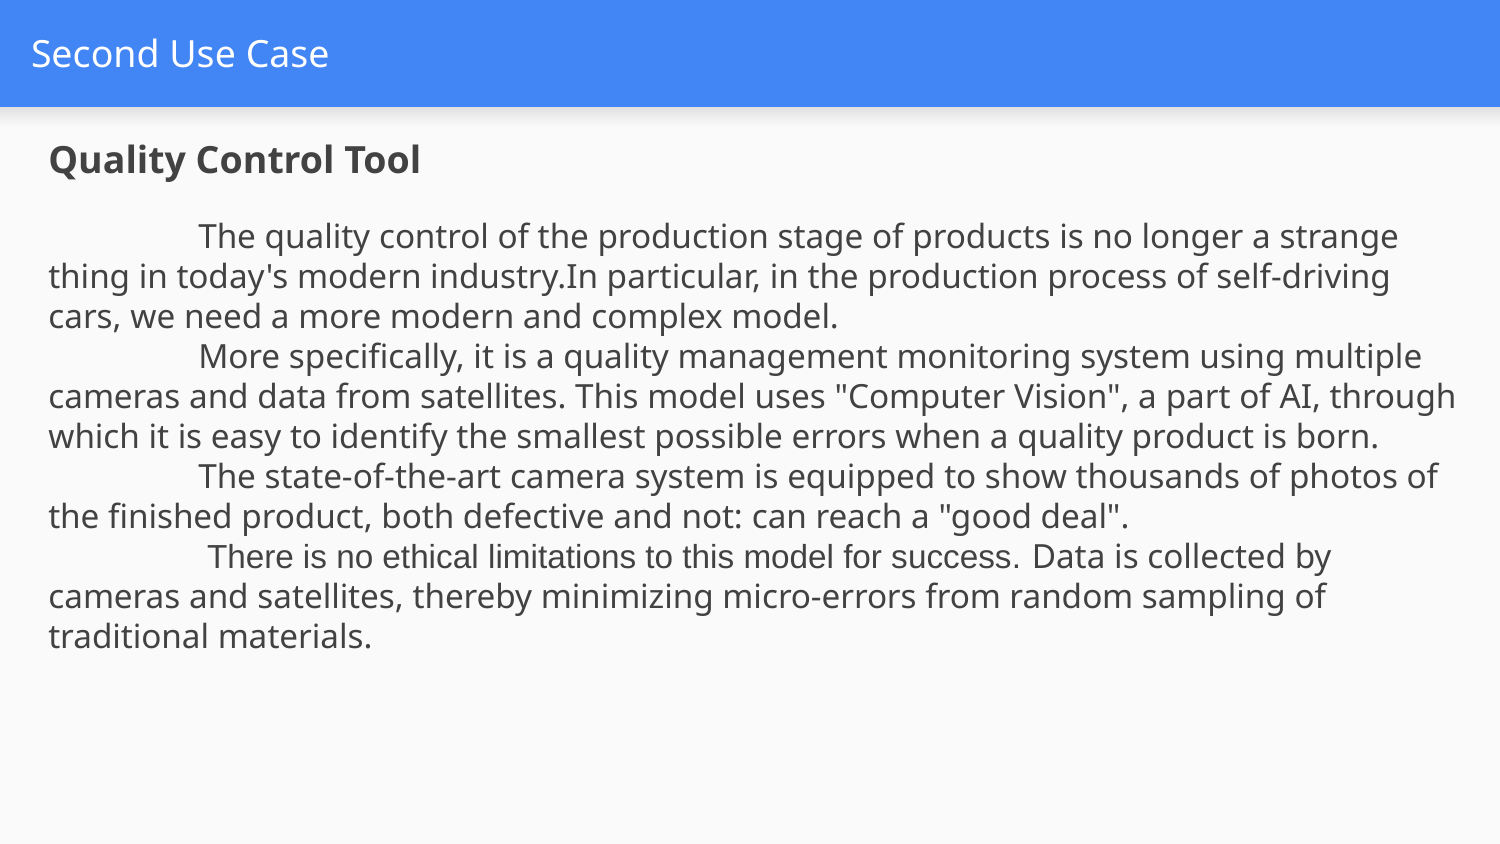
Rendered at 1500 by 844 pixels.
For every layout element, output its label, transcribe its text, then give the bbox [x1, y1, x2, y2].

text_box Quality Control Tool The quality control of the production stage of products is no longer a strange thing in today's modern industry.In particular, in the production process of self-driving cars, we need a more modern and complex model. More specifically, it is a quality management monitoring system using multiple cameras and data from satellites. This model uses "Computer Vision", a part of AI, through which it is easy to identify the smallest possible errors when a quality product is born. The state-of-the-art camera system is equipped to show thousands of photos of the finished product, both defective and not: can reach a "good deal". There is no ethical limitations to this model for success. Data is collected by cameras and satellites, thereby minimizing micro-errors from random sampling of traditional materials. [33, 120, 1477, 799]
title Second Use Case [16, 2, 1464, 102]
